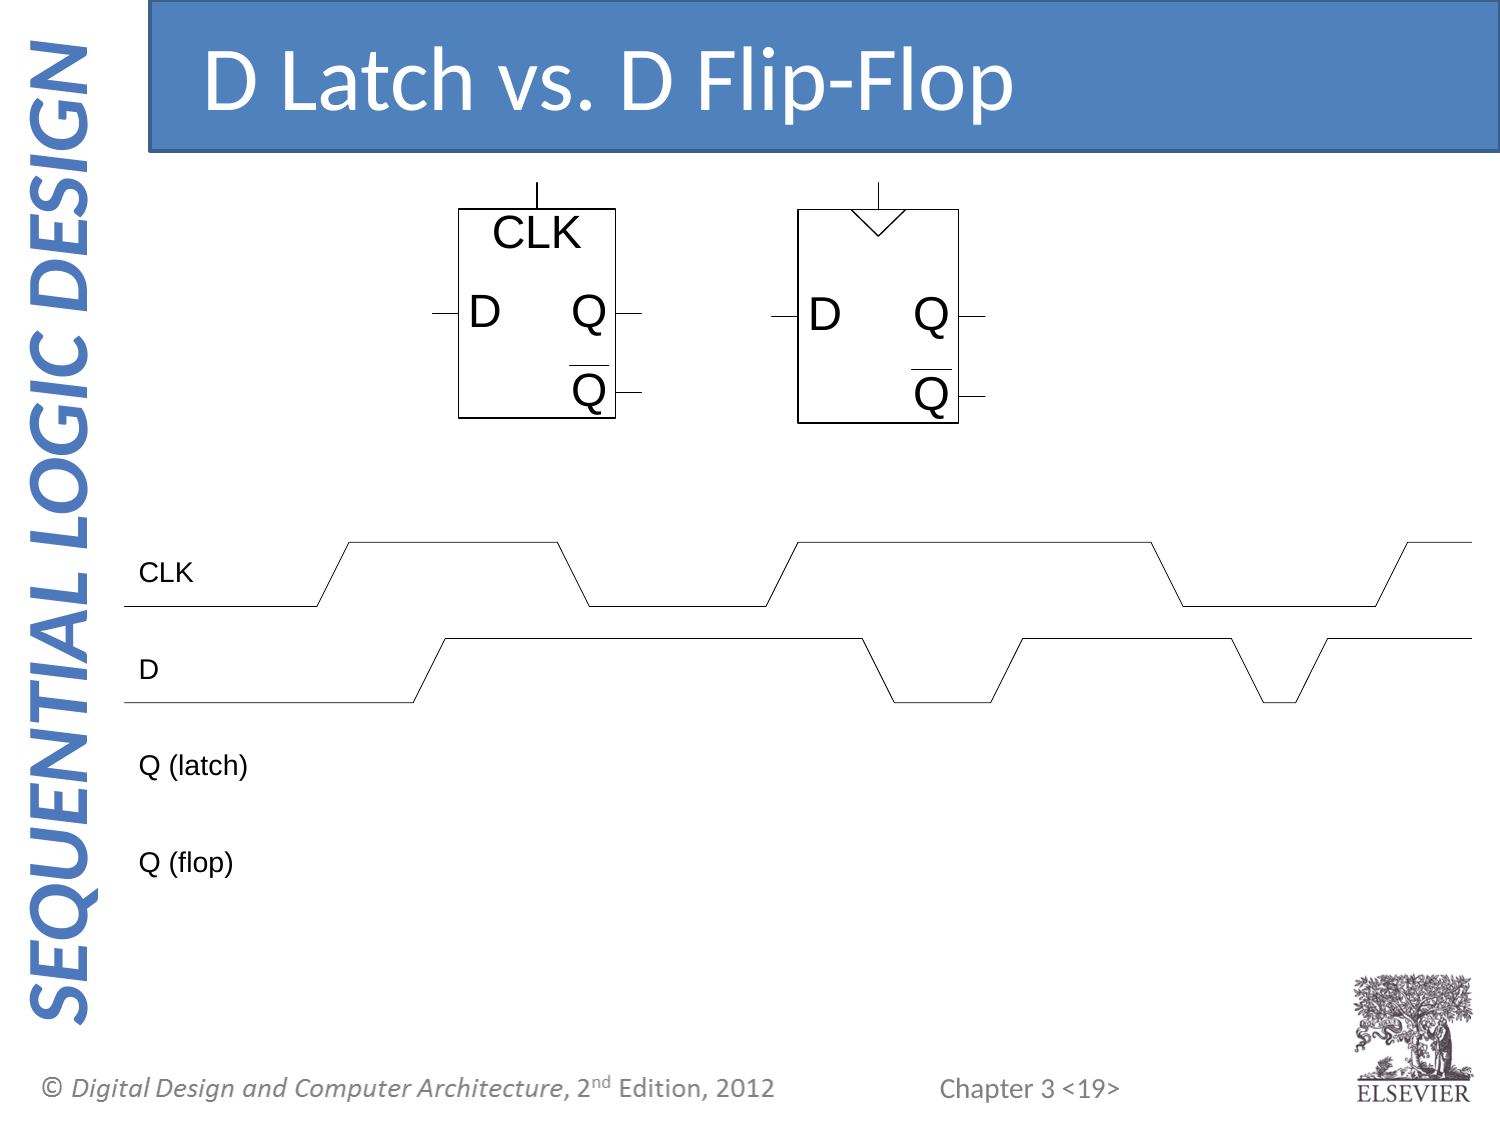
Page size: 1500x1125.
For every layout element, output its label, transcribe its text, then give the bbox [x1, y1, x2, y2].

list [424, 174, 650, 451]
text_box D Latch vs. D Flip-Flop [187, 11, 1488, 136]
picture [0, 0, 1500, 1125]
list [762, 174, 994, 456]
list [119, 537, 1476, 900]
